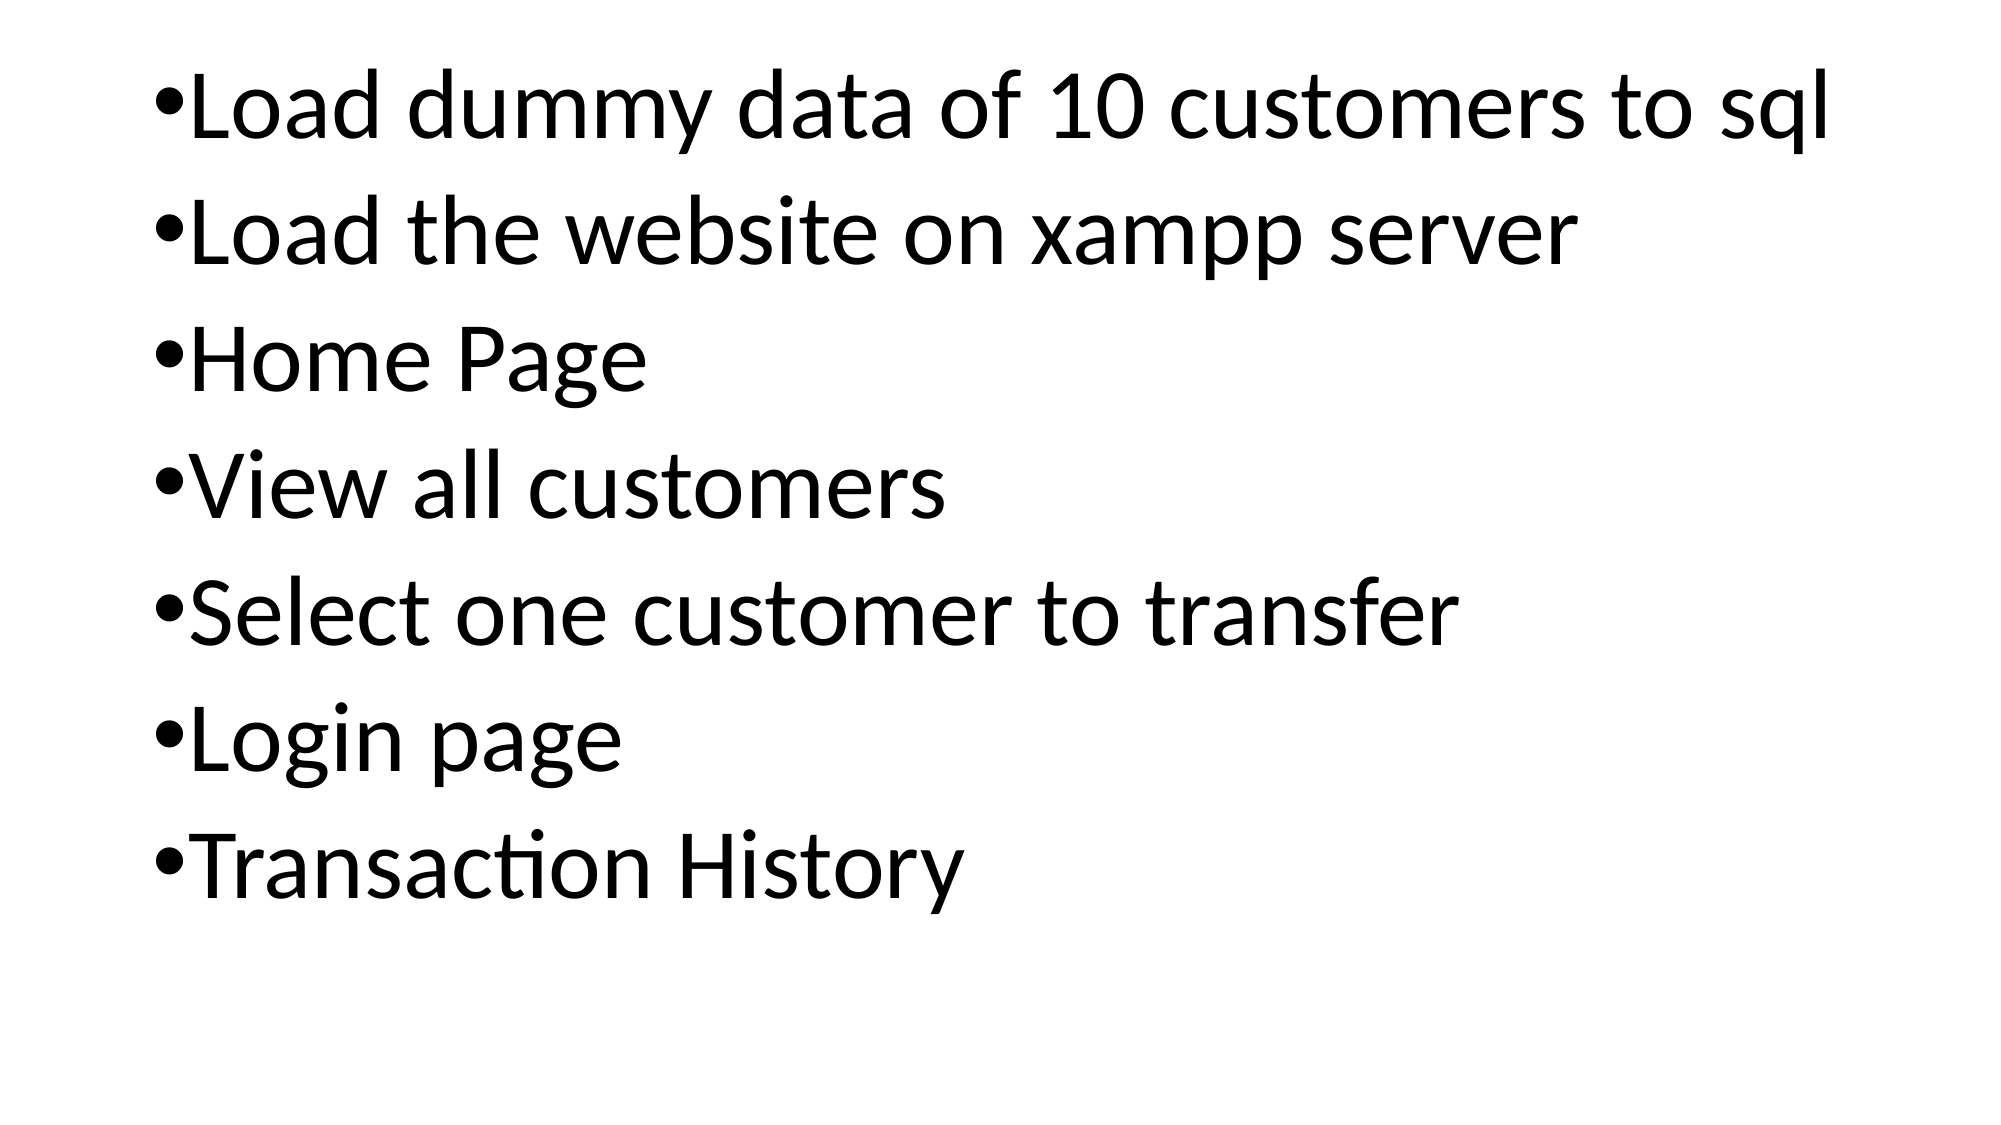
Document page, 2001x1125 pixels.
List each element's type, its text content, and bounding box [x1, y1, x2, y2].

list Load dummy data of 10 customers to sql Load the website on xampp server Home Page View all customers Select one customer to transfer Login page Transaction History [137, 44, 1863, 1014]
